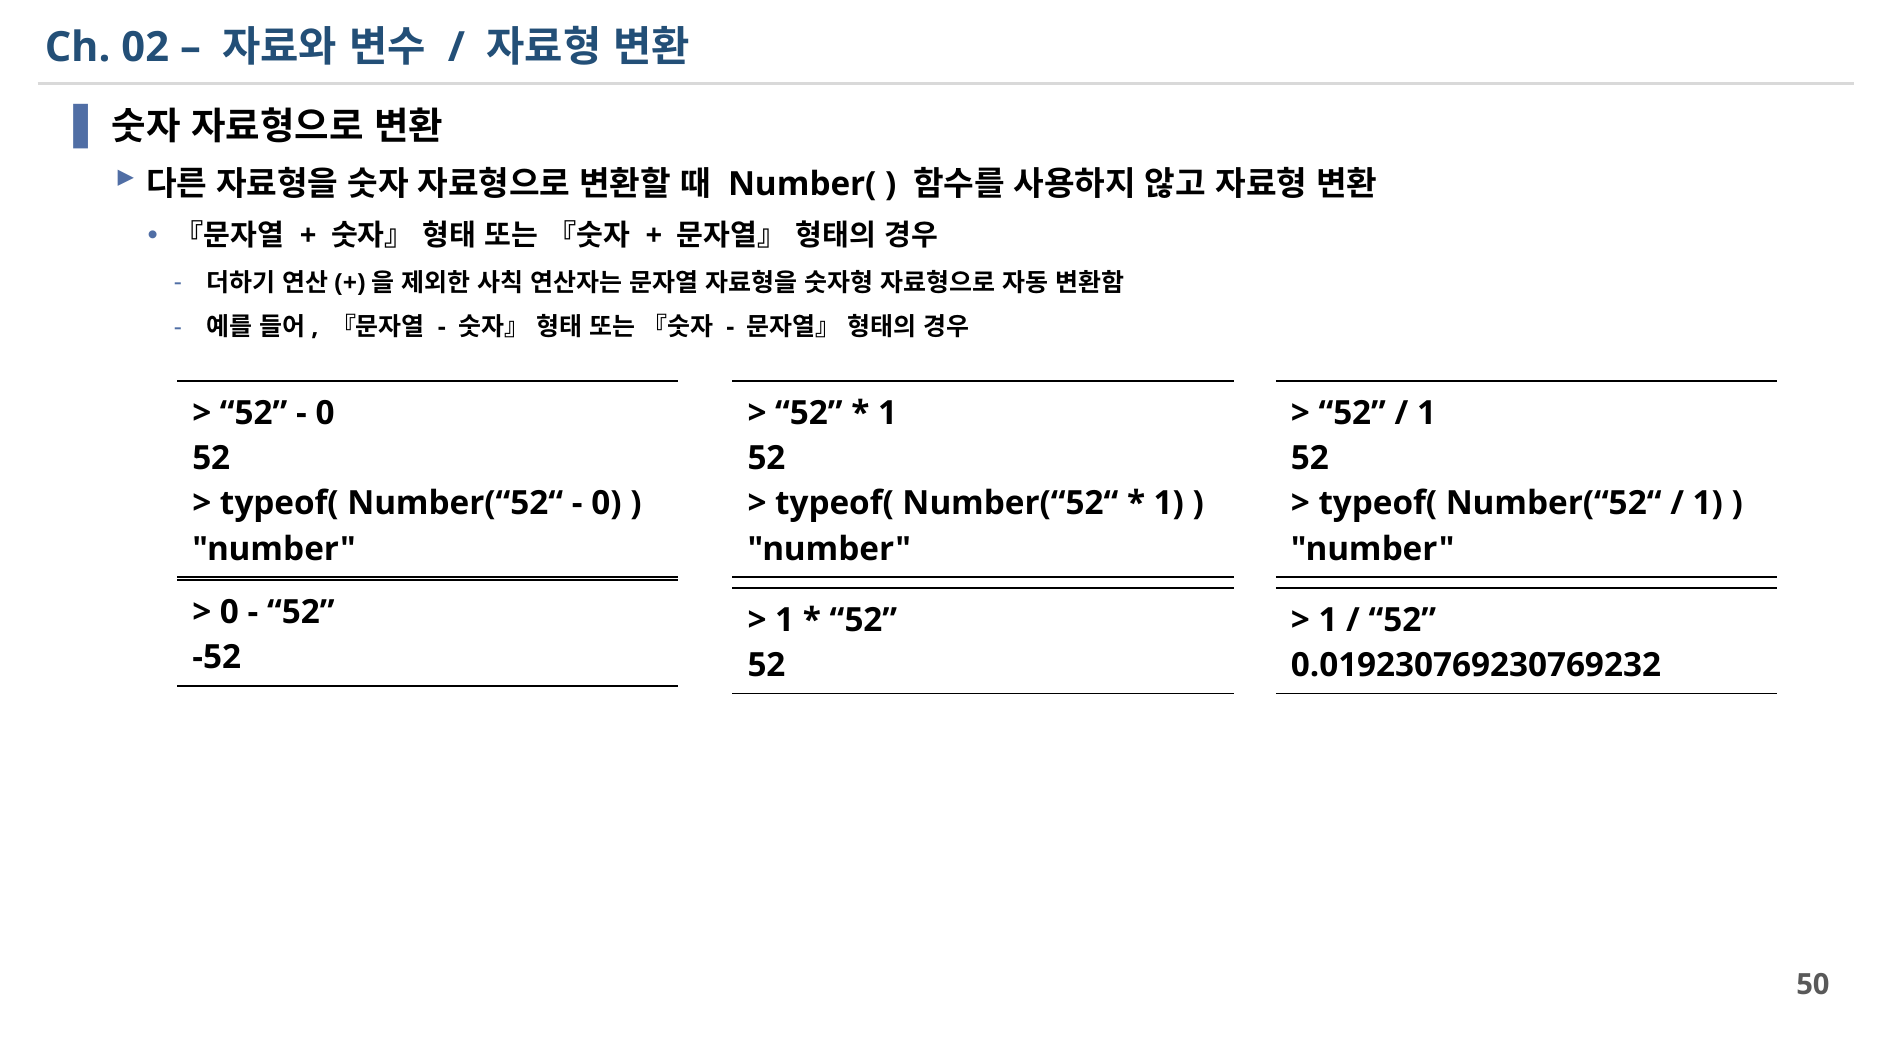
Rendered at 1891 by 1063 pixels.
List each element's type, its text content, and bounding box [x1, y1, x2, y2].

table_header > “52” - 0 52 > typeof( Number(“52“ - 0) ) "number" [177, 382, 678, 576]
slide_number 50 [1703, 956, 1845, 1014]
list 숫자 자료형으로 변환 다른 자료형을 숫자 자료형으로 변환할 때 Number( ) 함수를 사용하지 않고 자료형 변환 『문자열 + 숫자』 형태 또는 『숫자 + 문자열』 형태의 경우 더하기 연산(+)을 제외한 사칙 연산자는 문자열 자료형을 숫자형 자료형으로 자동 변환함 예를 들어, 『문자열 - 숫자』 형태 또는 『숫자 - 문자열』 형태의 경우 [43, 94, 1845, 382]
table_header > 1 / “52” 0.019230769230769232 [1276, 589, 1777, 693]
table_header > 0 - “52” -52 [177, 581, 678, 685]
title Ch. 02 – 자료와 변수 / 자료형 변환 [29, 11, 1809, 78]
table_header > “52” / 1 52 > typeof( Number(“52“ / 1) ) "number" [1276, 382, 1777, 576]
table_header > “52” * 1 52 > typeof( Number(“52“ * 1) ) "number" [732, 382, 1234, 576]
table_header > 1 * “52” 52 [732, 589, 1234, 693]
